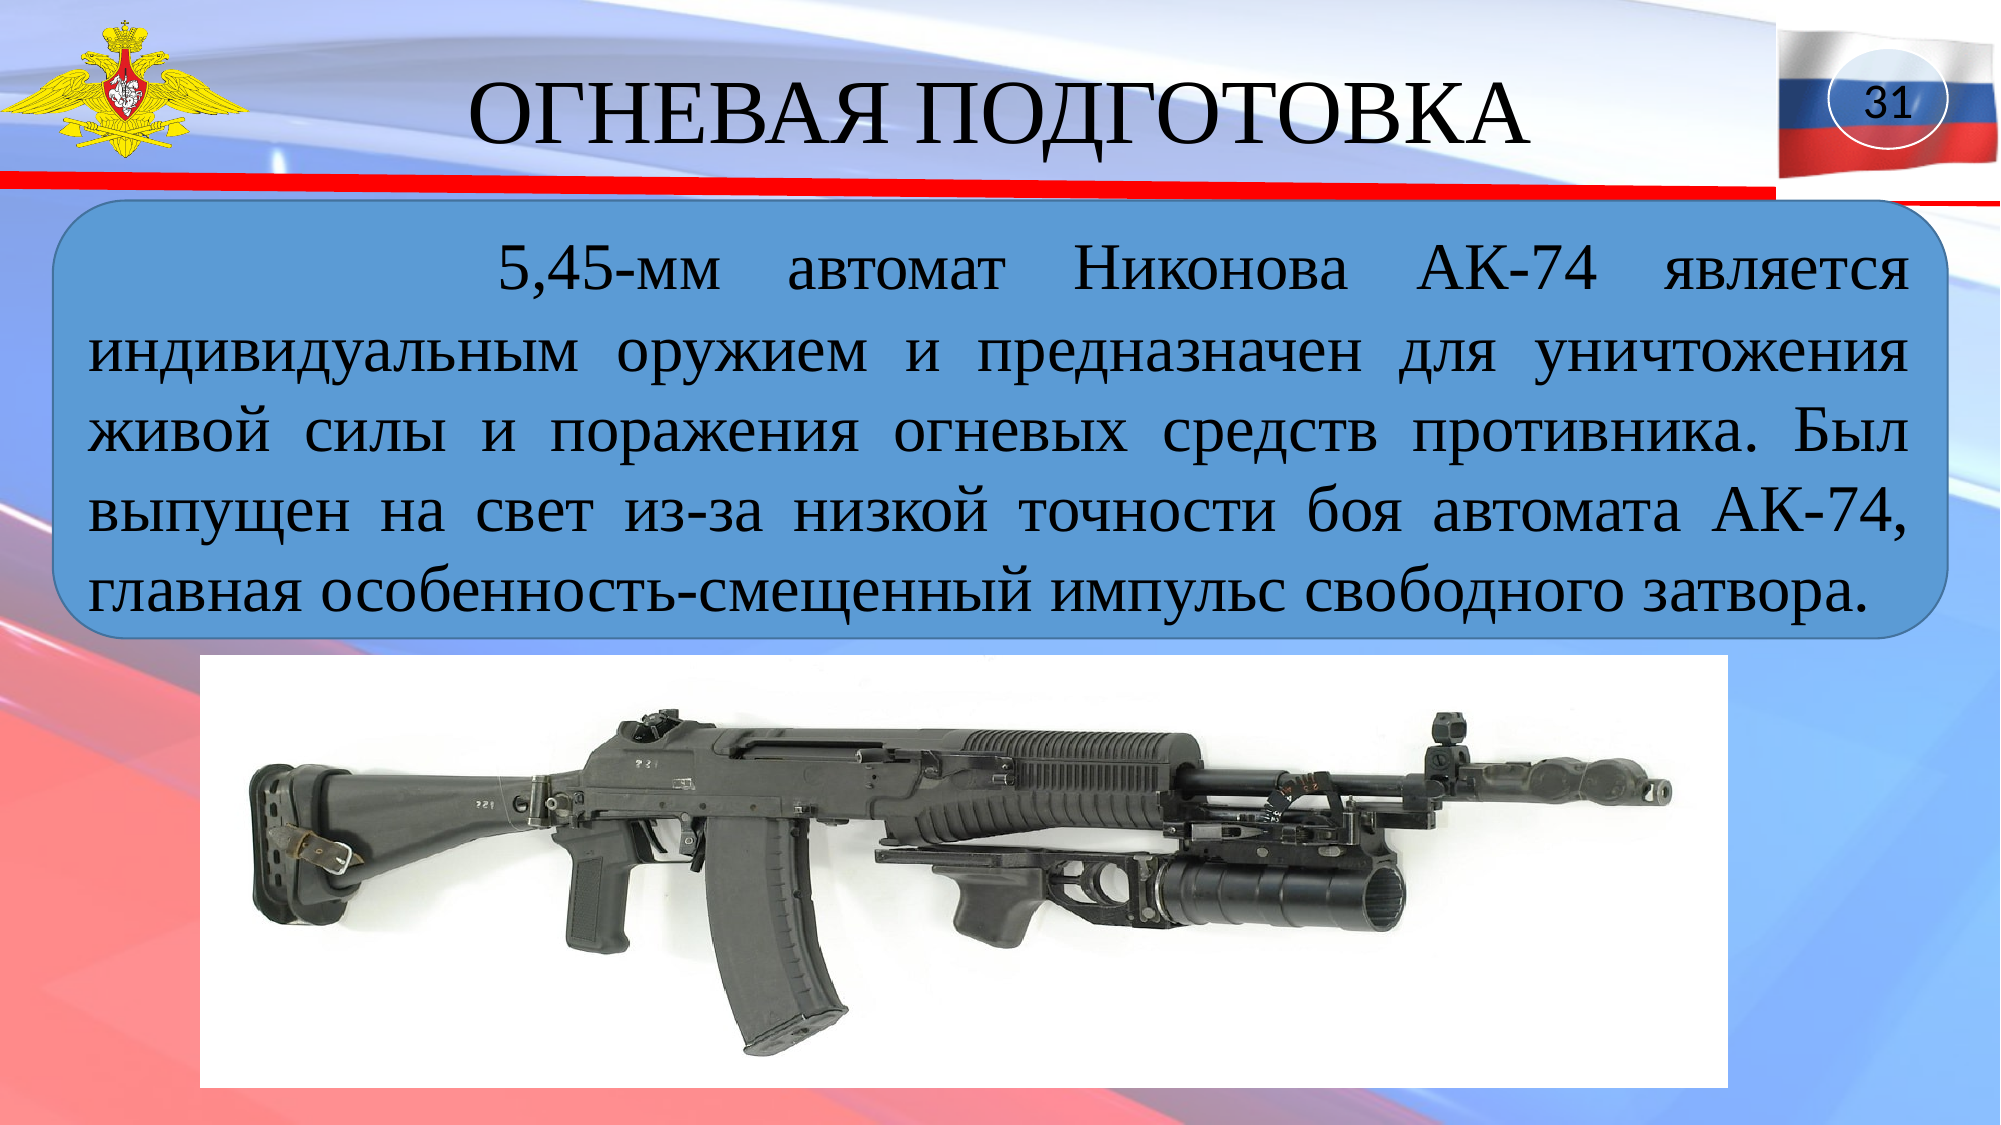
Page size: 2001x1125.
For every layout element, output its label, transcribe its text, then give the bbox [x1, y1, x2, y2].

picture [0, 0, 250, 190]
title ОГНЕВАЯ ПОДГОТОВКА [250, 59, 1776, 179]
picture [1776, 7, 2000, 201]
text_box 5,45-мм автомат Никонова АК-74 является индивидуальным оружием и предназначен для уничтожения живой силы и поражения огневых средств противника. Был выпущен на свет из-за низкой точности боя автомата АК-74, главная особенность-смещенный импульс свободного затвора. [51, 199, 1949, 640]
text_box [0, 179, 1776, 198]
picture [199, 655, 1728, 1088]
